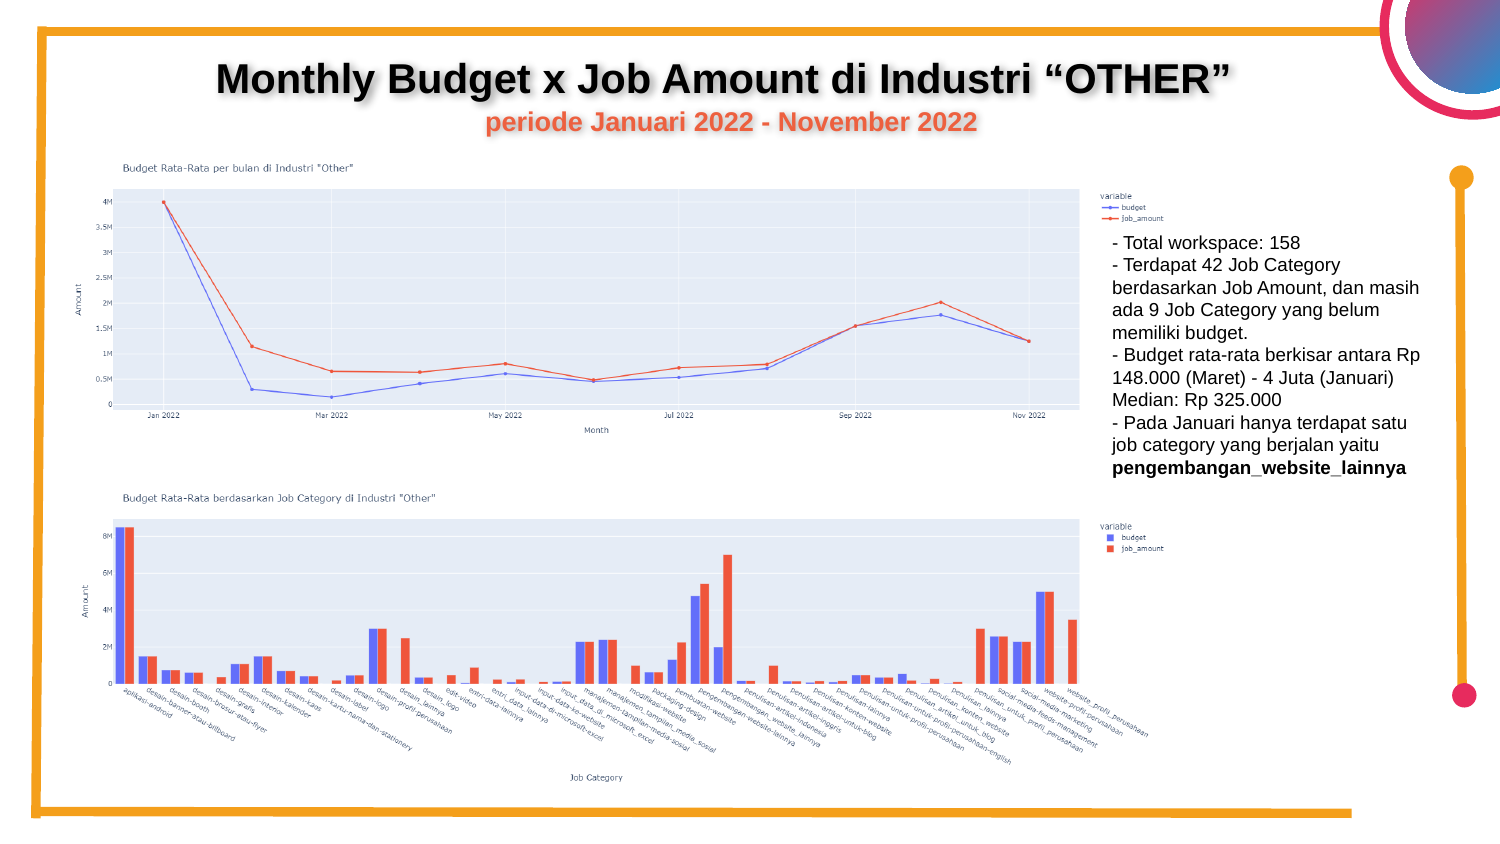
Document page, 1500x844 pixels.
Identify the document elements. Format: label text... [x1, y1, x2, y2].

picture [66, 153, 1175, 456]
text_box [1457, 683, 1477, 708]
text_box [1449, 165, 1474, 188]
text_box - Total workspace: 158 - Terdapat 42 Job Category berdasarkan Job Amount, dan masih ada 9 Job Category yang belum memiliki budget. - Budget rata-rata berkisar antara Rp 148.000 (Maret) - 4 Juta (Januari) Median: Rp 325.000 - Pada Januari hanya terdapat satu job category yang berjalan yaitu pengembangan_website_lainnya [1097, 215, 1453, 493]
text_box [1459, 178, 1463, 702]
picture [66, 484, 1175, 787]
text_box [1384, 0, 1500, 115]
text_box Monthly Budget x Job Amount di Industri “OTHER” periode Januari 2022 - November 2022 [89, 41, 1373, 122]
text_box [1405, 0, 1500, 94]
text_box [35, 26, 43, 811]
